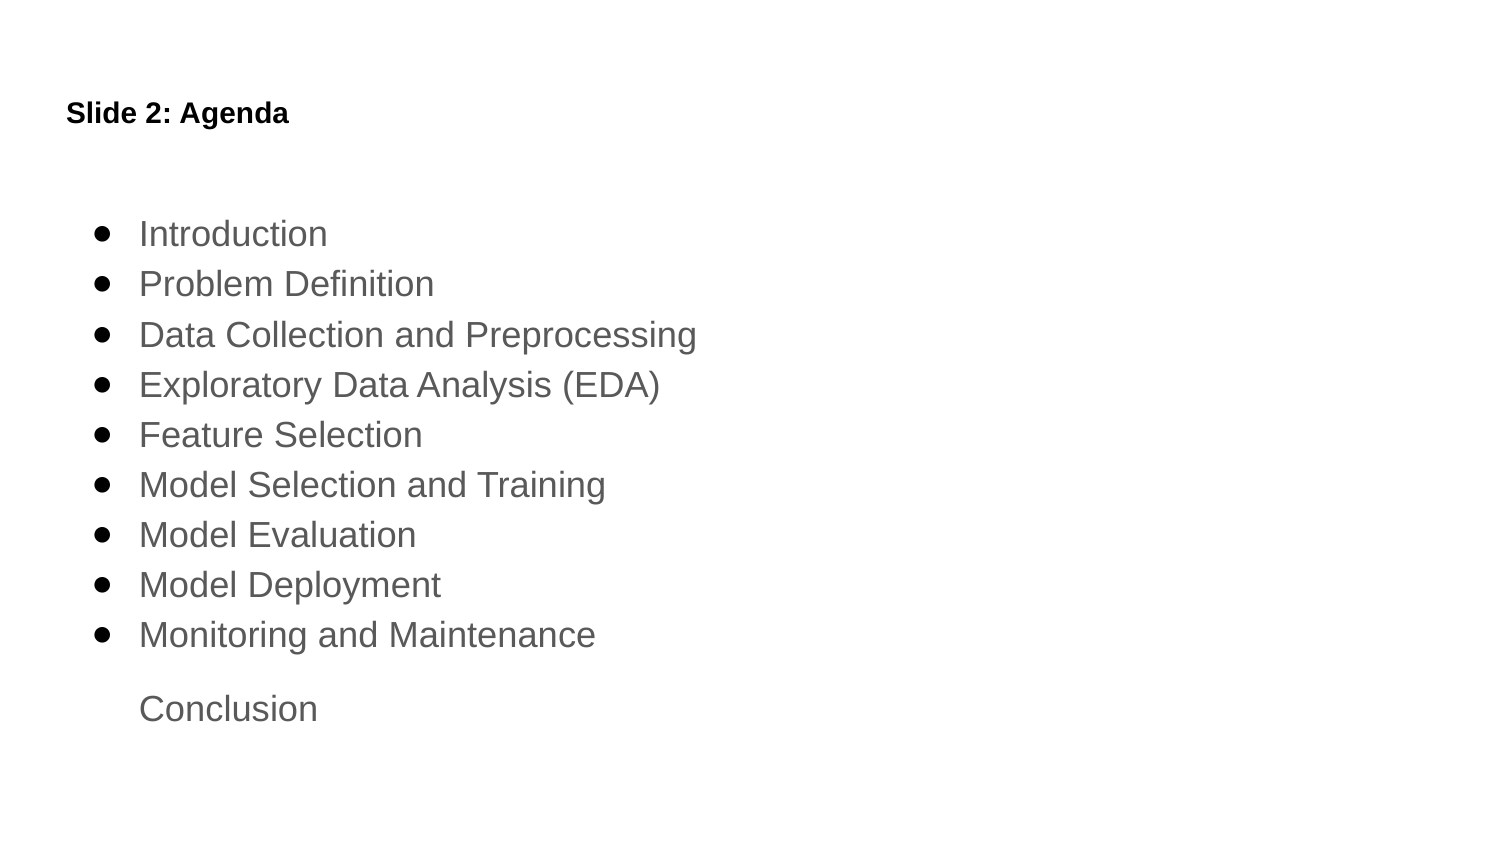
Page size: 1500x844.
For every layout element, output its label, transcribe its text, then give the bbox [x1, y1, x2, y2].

title Slide 2: Agenda [51, 72, 1449, 167]
list Introduction Problem Definition Data Collection and Preprocessing Exploratory Data Analysis (EDA) Feature Selection Model Selection and Training Model Evaluation Model Deployment Monitoring and Maintenance Conclusion [51, 189, 1449, 750]
